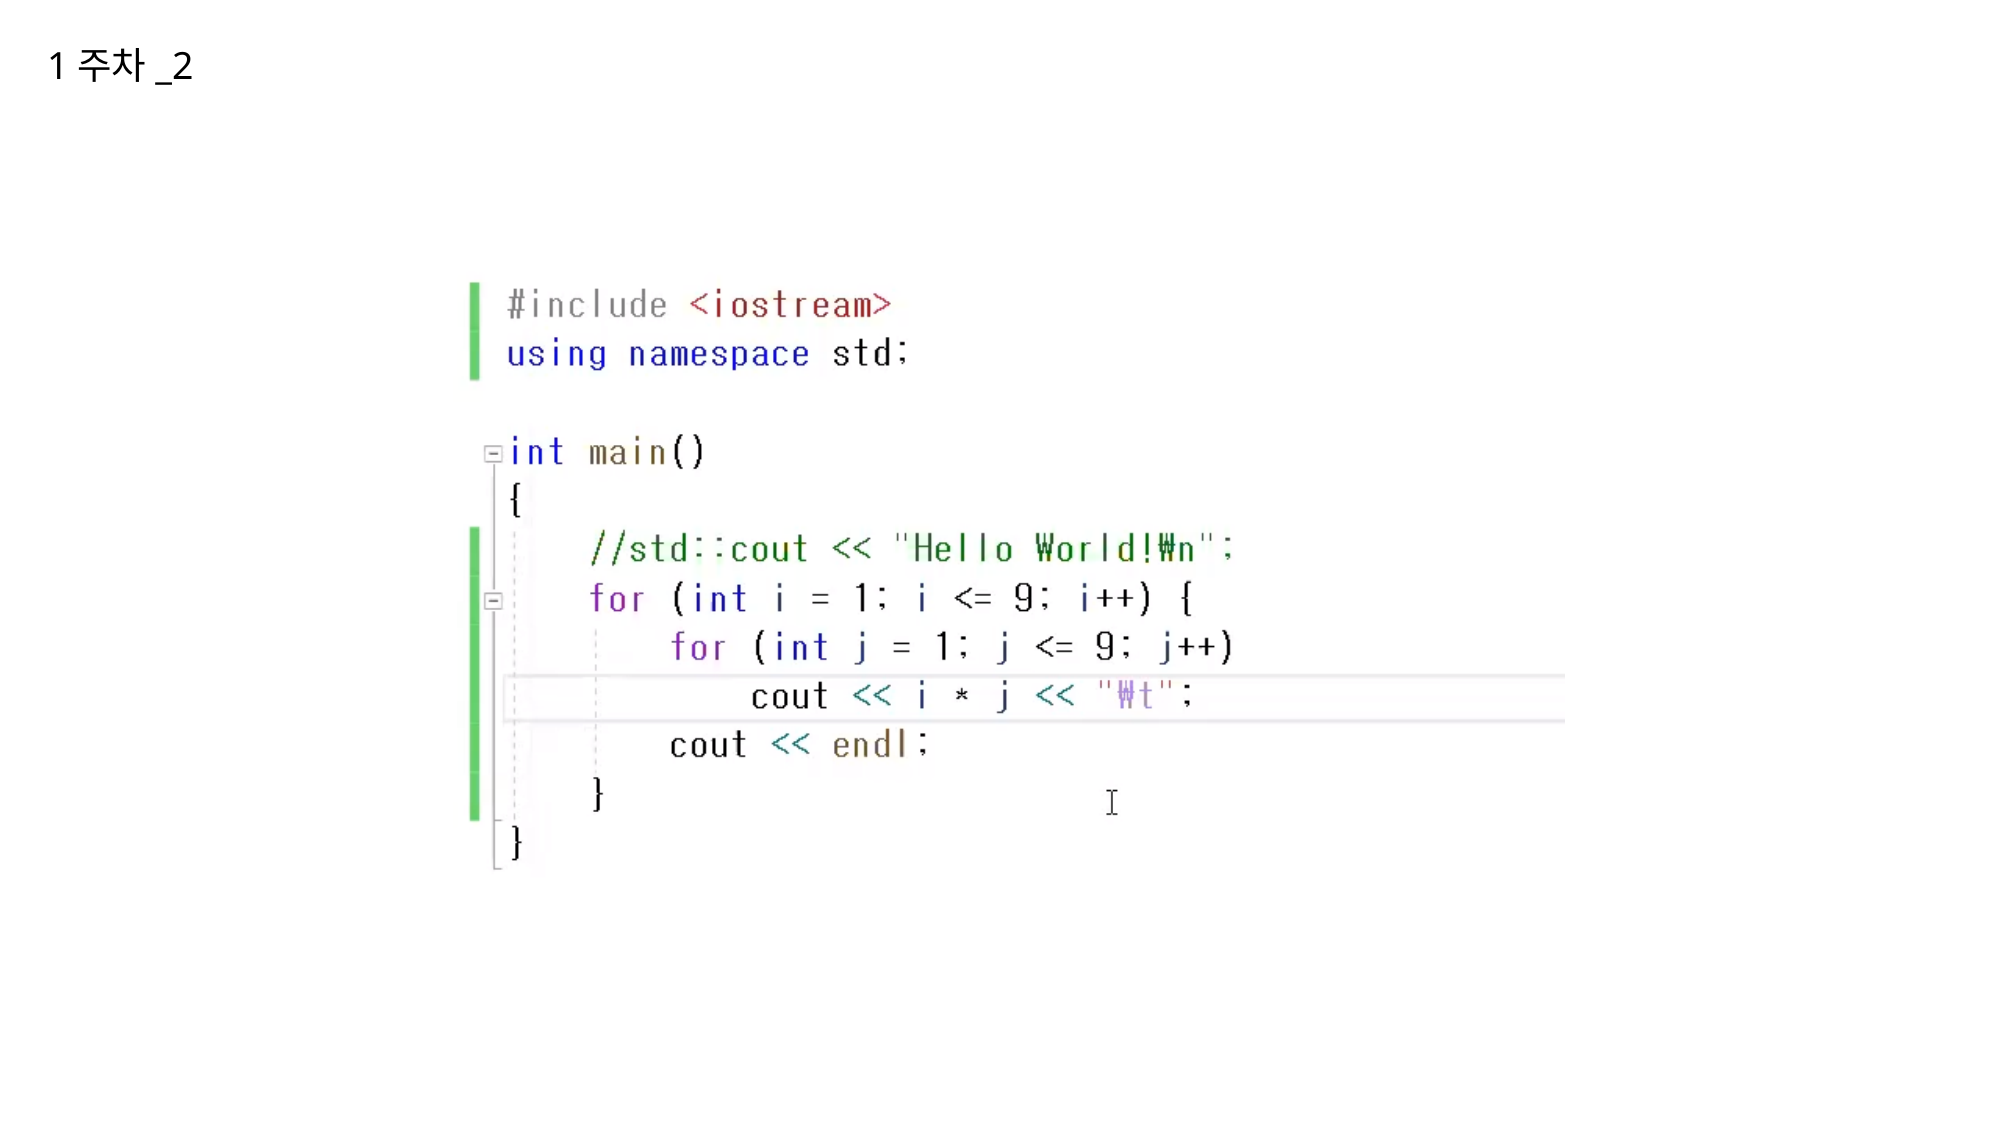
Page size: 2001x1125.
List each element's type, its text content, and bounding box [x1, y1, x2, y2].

text_box 1주차_2 [32, 34, 612, 95]
picture [453, 253, 1565, 895]
